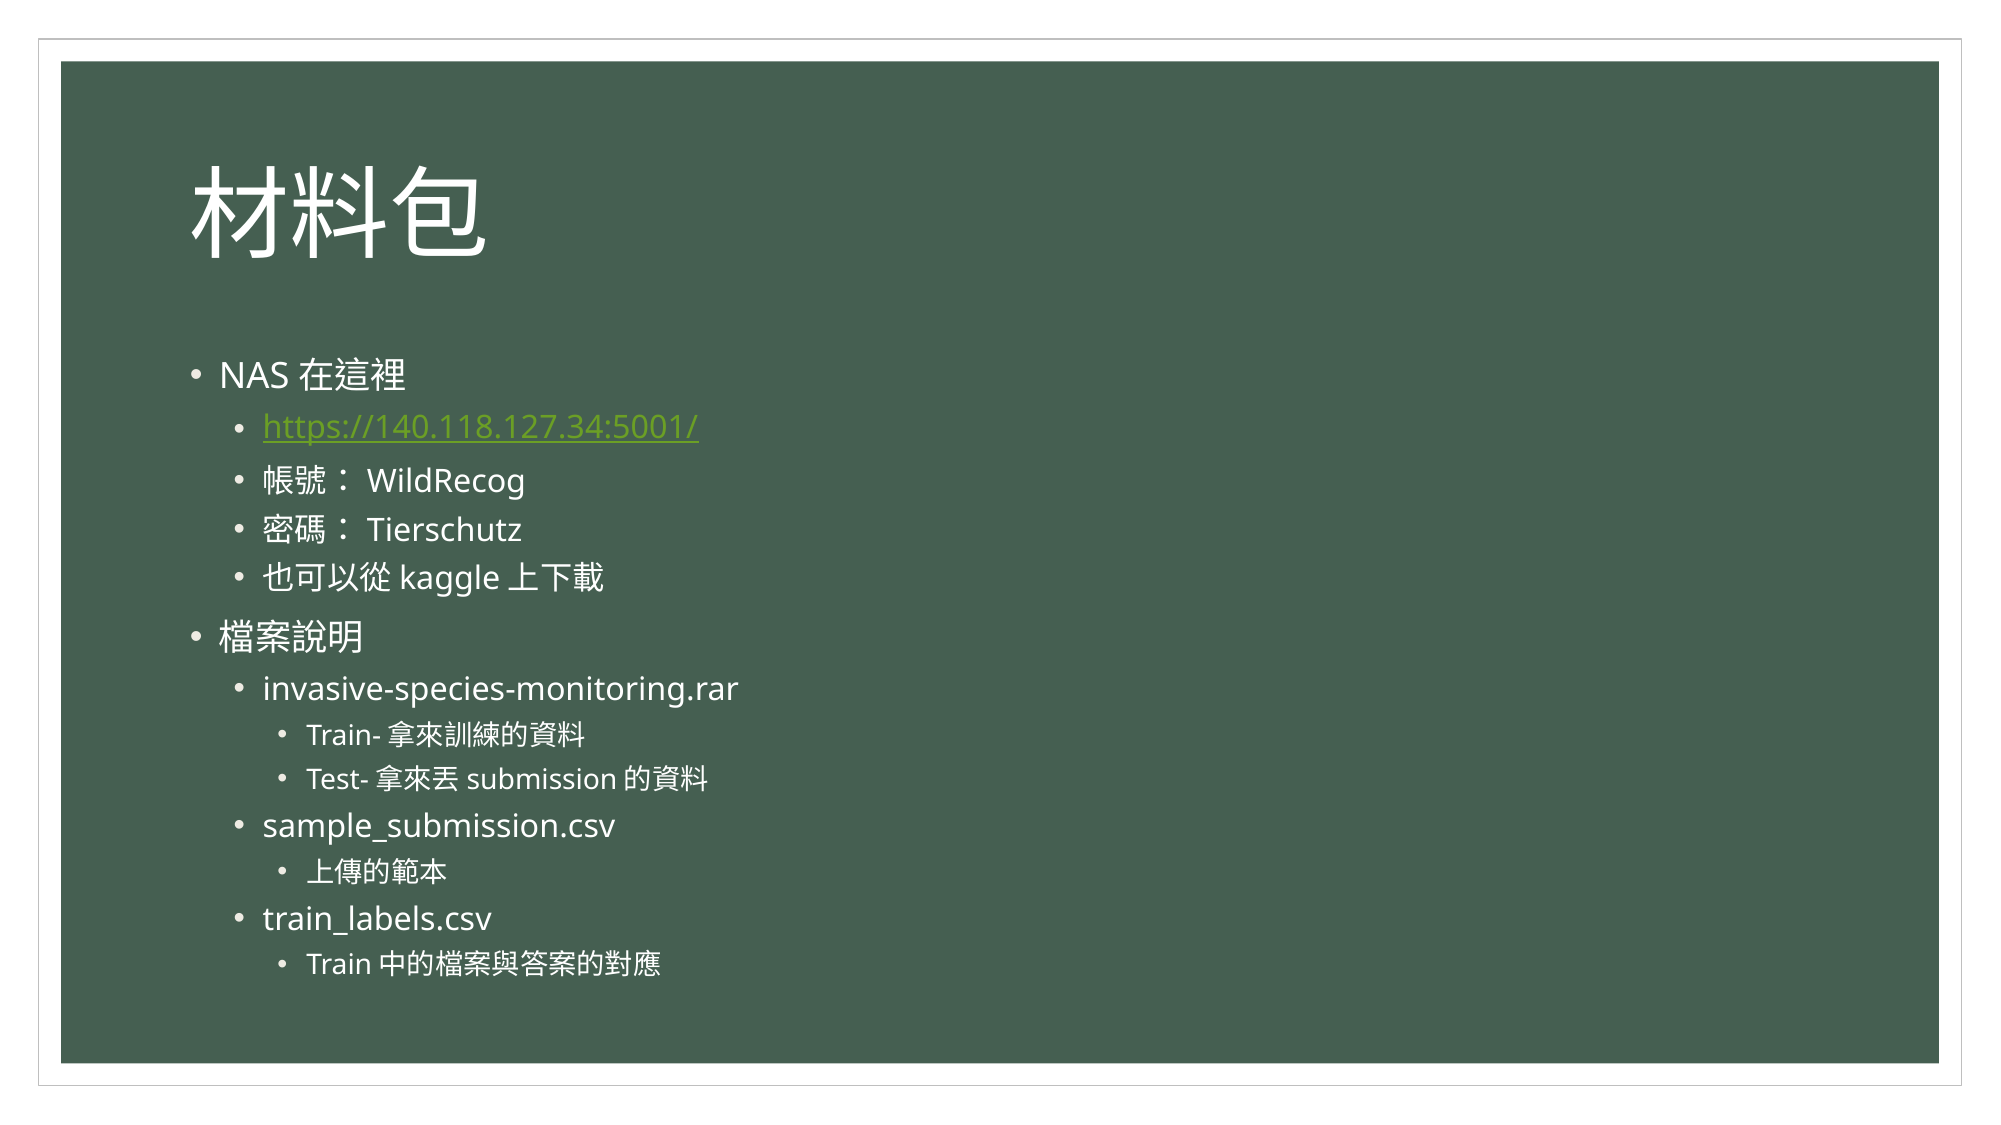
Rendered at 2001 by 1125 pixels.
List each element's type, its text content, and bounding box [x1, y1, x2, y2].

title 材料包 [174, 105, 1825, 331]
list NAS在這裡 https://140.118.127.34:5001/ 帳號：WildRecog 密碼：Tierschutz 也可以從kaggle上下載 檔案說明 invasive-species-monitoring.rar Train-拿來訓練的資料 Test-拿來丟submission的資料 sample_submission.csv 上傳的範本 train_labels.csv Train中的檔案與答案的對應 [174, 345, 1825, 990]
